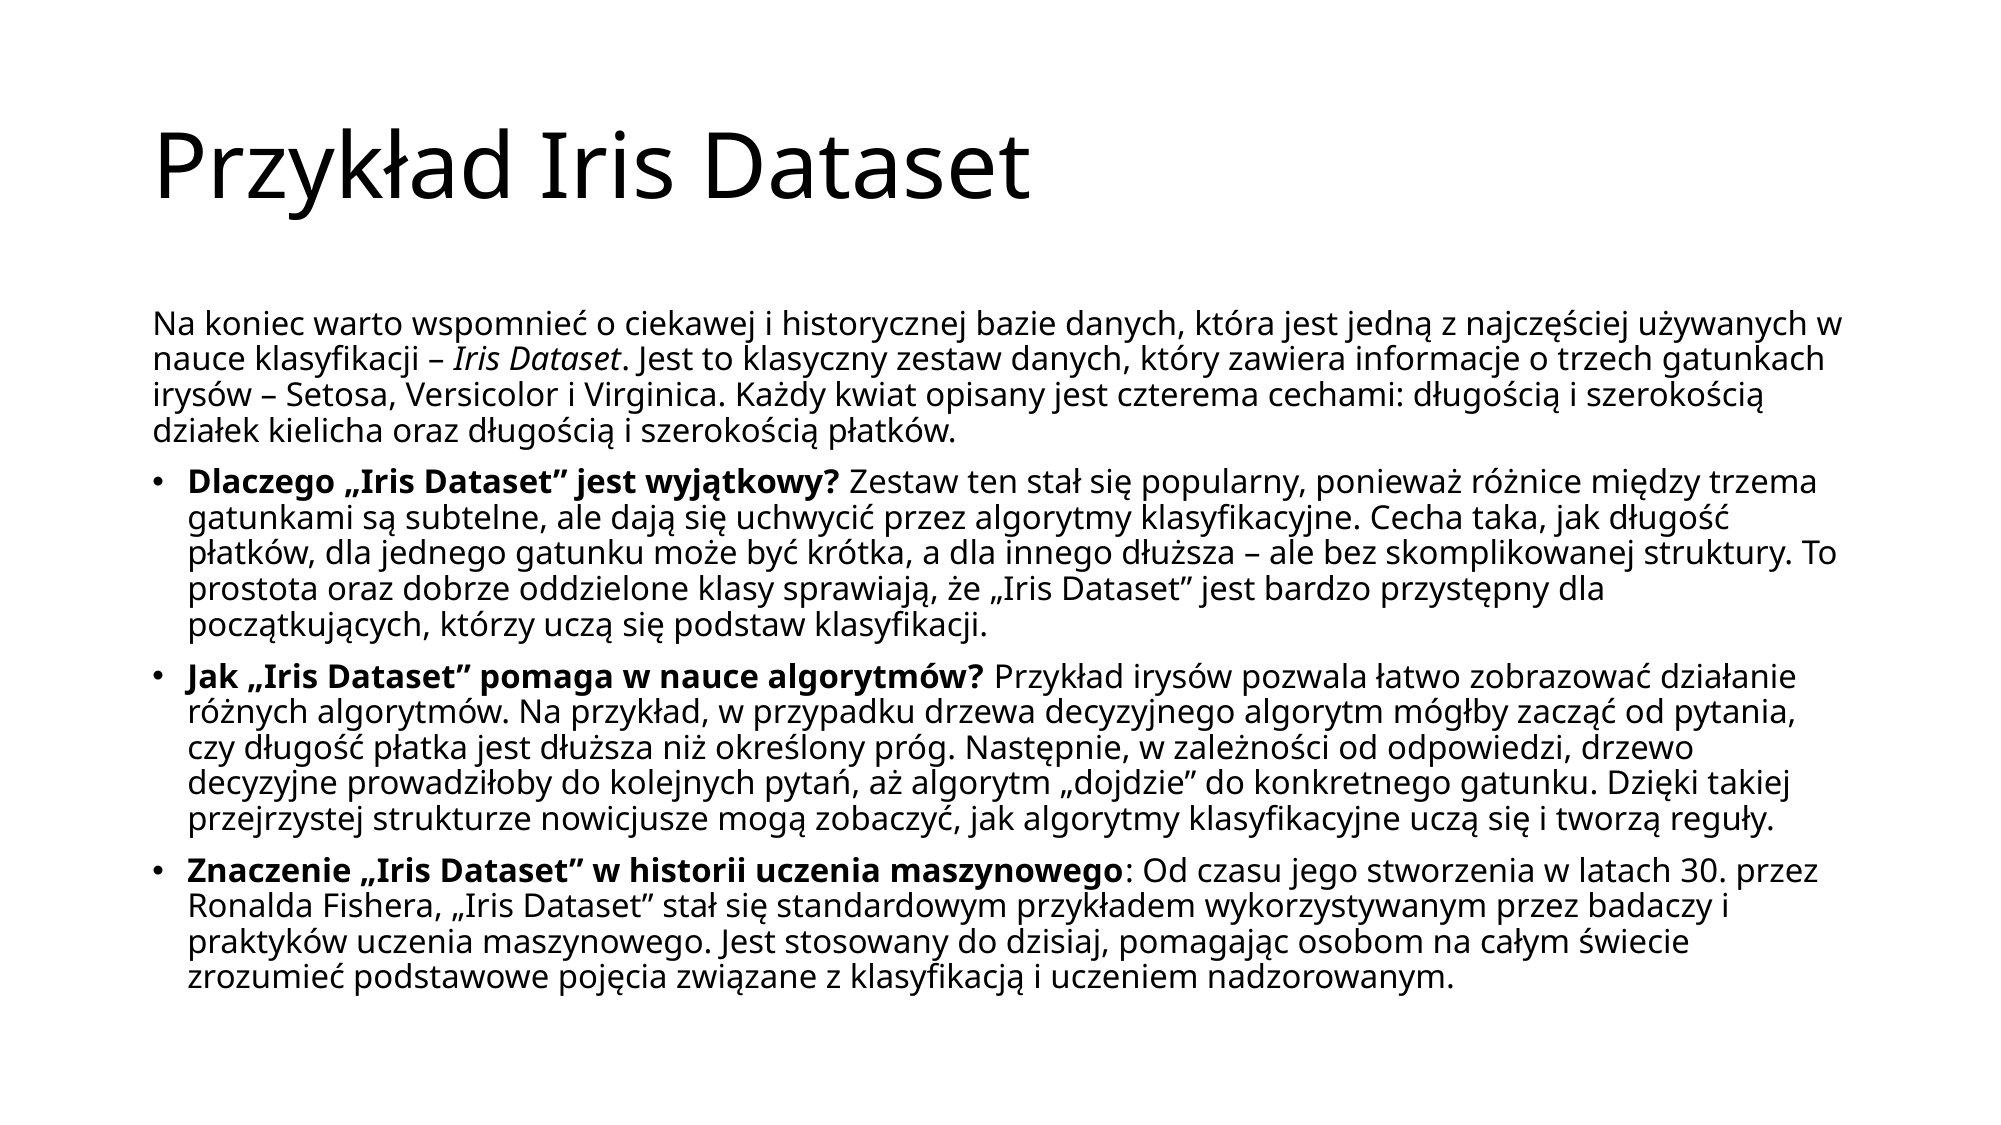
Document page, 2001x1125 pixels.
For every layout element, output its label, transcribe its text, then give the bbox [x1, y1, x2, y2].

list Na koniec warto wspomnieć o ciekawej i historycznej bazie danych, która jest jedną z najczęściej używanych w nauce klasyfikacji – Iris Dataset. Jest to klasyczny zestaw danych, który zawiera informacje o trzech gatunkach irysów – Setosa, Versicolor i Virginica. Każdy kwiat opisany jest czterema cechami: długością i szerokością działek kielicha oraz długością i szerokością płatków. Dlaczego „Iris Dataset” jest wyjątkowy? Zestaw ten stał się popularny, ponieważ różnice między trzema gatunkami są subtelne, ale dają się uchwycić przez algorytmy klasyfikacyjne. Cecha taka, jak długość płatków, dla jednego gatunku może być krótka, a dla innego dłuższa – ale bez skomplikowanej struktury. To prostota oraz dobrze oddzielone klasy sprawiają, że „Iris Dataset” jest bardzo przystępny dla początkujących, którzy uczą się podstaw klasyfikacji. Jak „Iris Dataset” pomaga w nauce algorytmów? Przykład irysów pozwala łatwo zobrazować działanie różnych algorytmów. Na przykład, w przypadku drzewa decyzyjnego algorytm mógłby zacząć od pytania, czy długość płatka jest dłuższa niż określony próg. Następnie, w zależności od odpowiedzi, drzewo decyzyjne prowadziłoby do kolejnych pytań, aż algorytm „dojdzie” do konkretnego gatunku. Dzięki takiej przejrzystej strukturze nowicjusze mogą zobaczyć, jak algorytmy klasyfikacyjne uczą się i tworzą reguły. Znaczenie „Iris Dataset” w historii uczenia maszynowego: Od czasu jego stworzenia w latach 30. przez Ronalda Fishera, „Iris Dataset” stał się standardowym przykładem wykorzystywanym przez badaczy i praktyków uczenia maszynowego. Jest stosowany do dzisiaj, pomagając osobom na całym świecie zrozumieć podstawowe pojęcia związane z klasyfikacją i uczeniem nadzorowanym. [137, 299, 1863, 1014]
title Przykład Iris Dataset [137, 59, 1863, 278]
